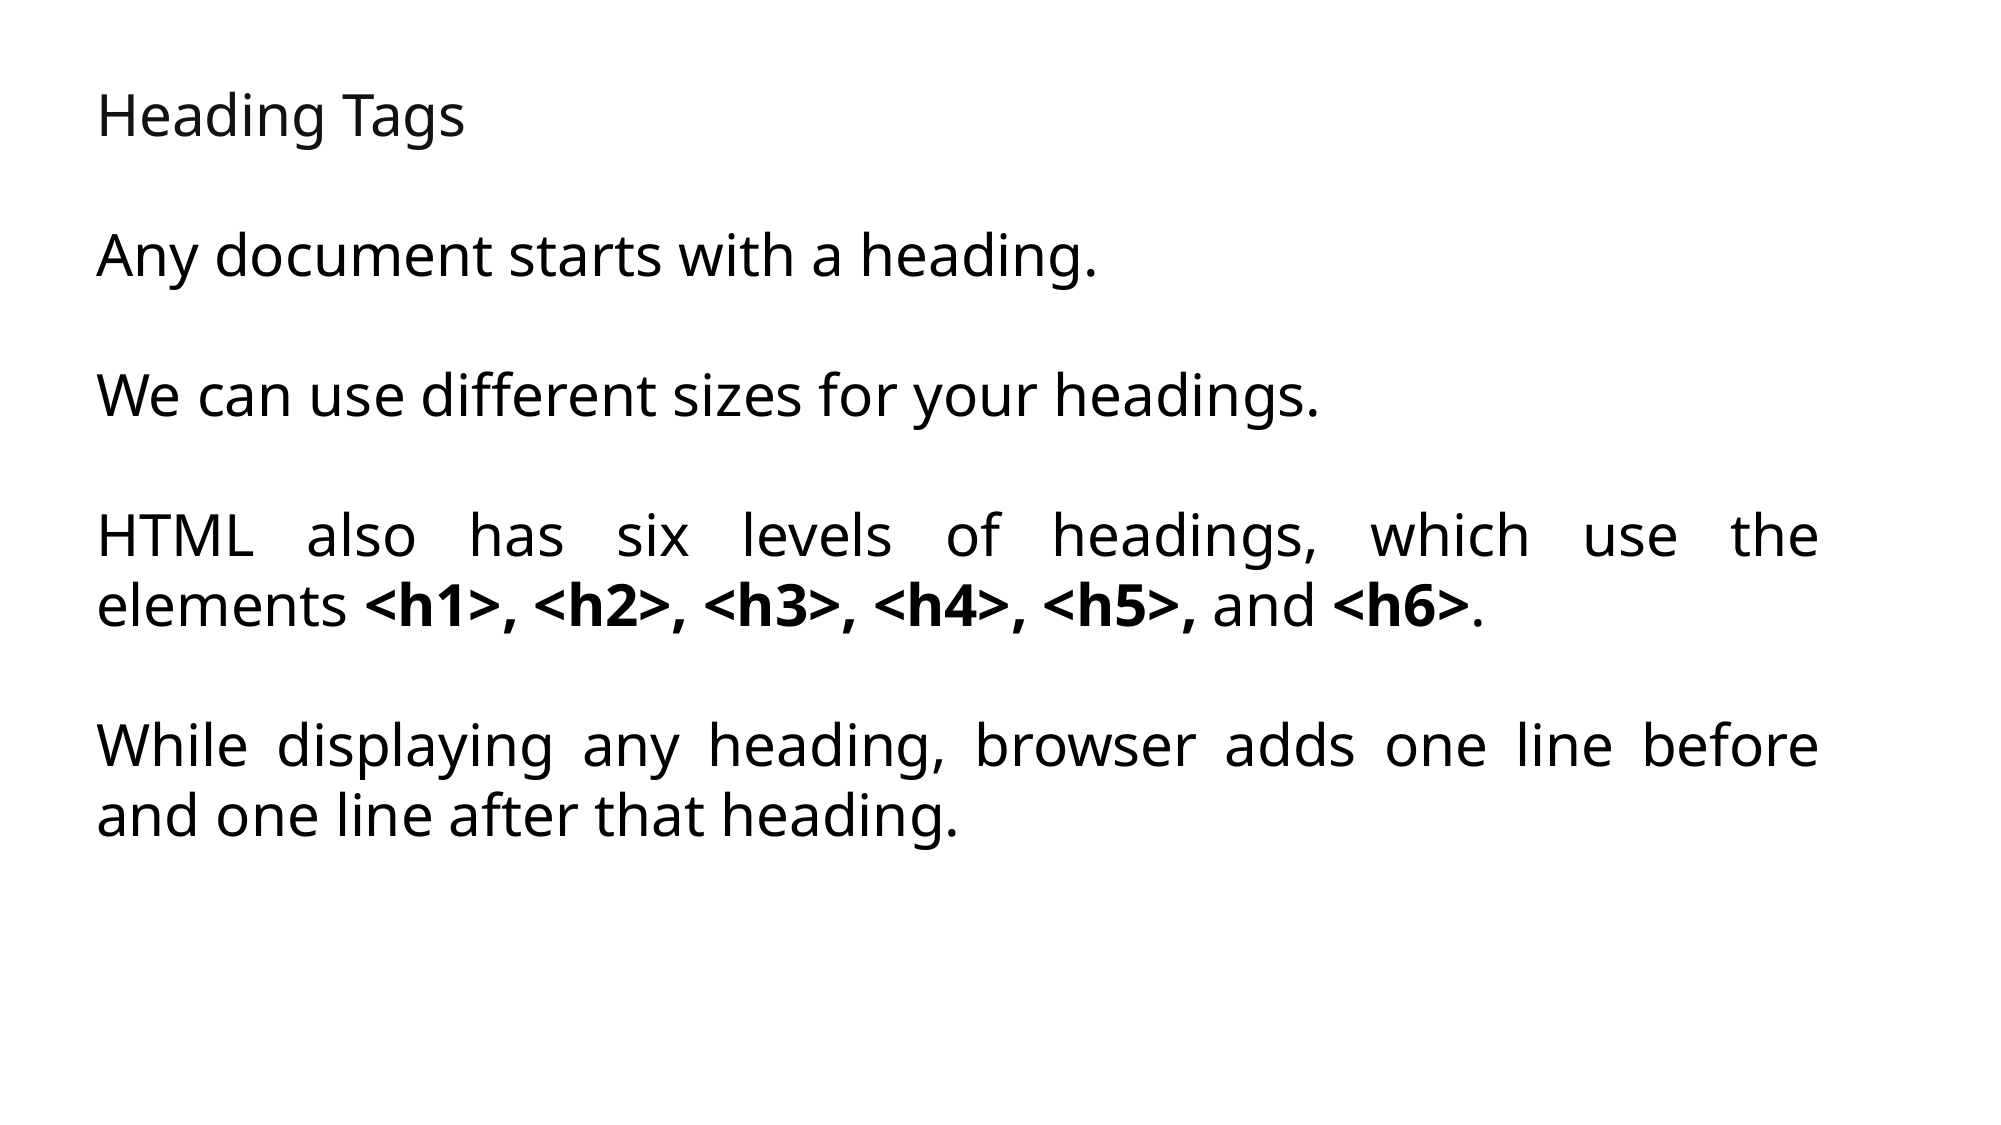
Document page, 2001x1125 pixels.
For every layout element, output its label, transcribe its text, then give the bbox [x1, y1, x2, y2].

text_box Heading Tags Any document starts with a heading. We can use different sizes for your headings. HTML also has six levels of headings, which use the elements <h1>, <h2>, <h3>, <h4>, <h5>, and <h6>. While displaying any heading, browser adds one line before and one line after that heading. [81, 70, 1836, 856]
